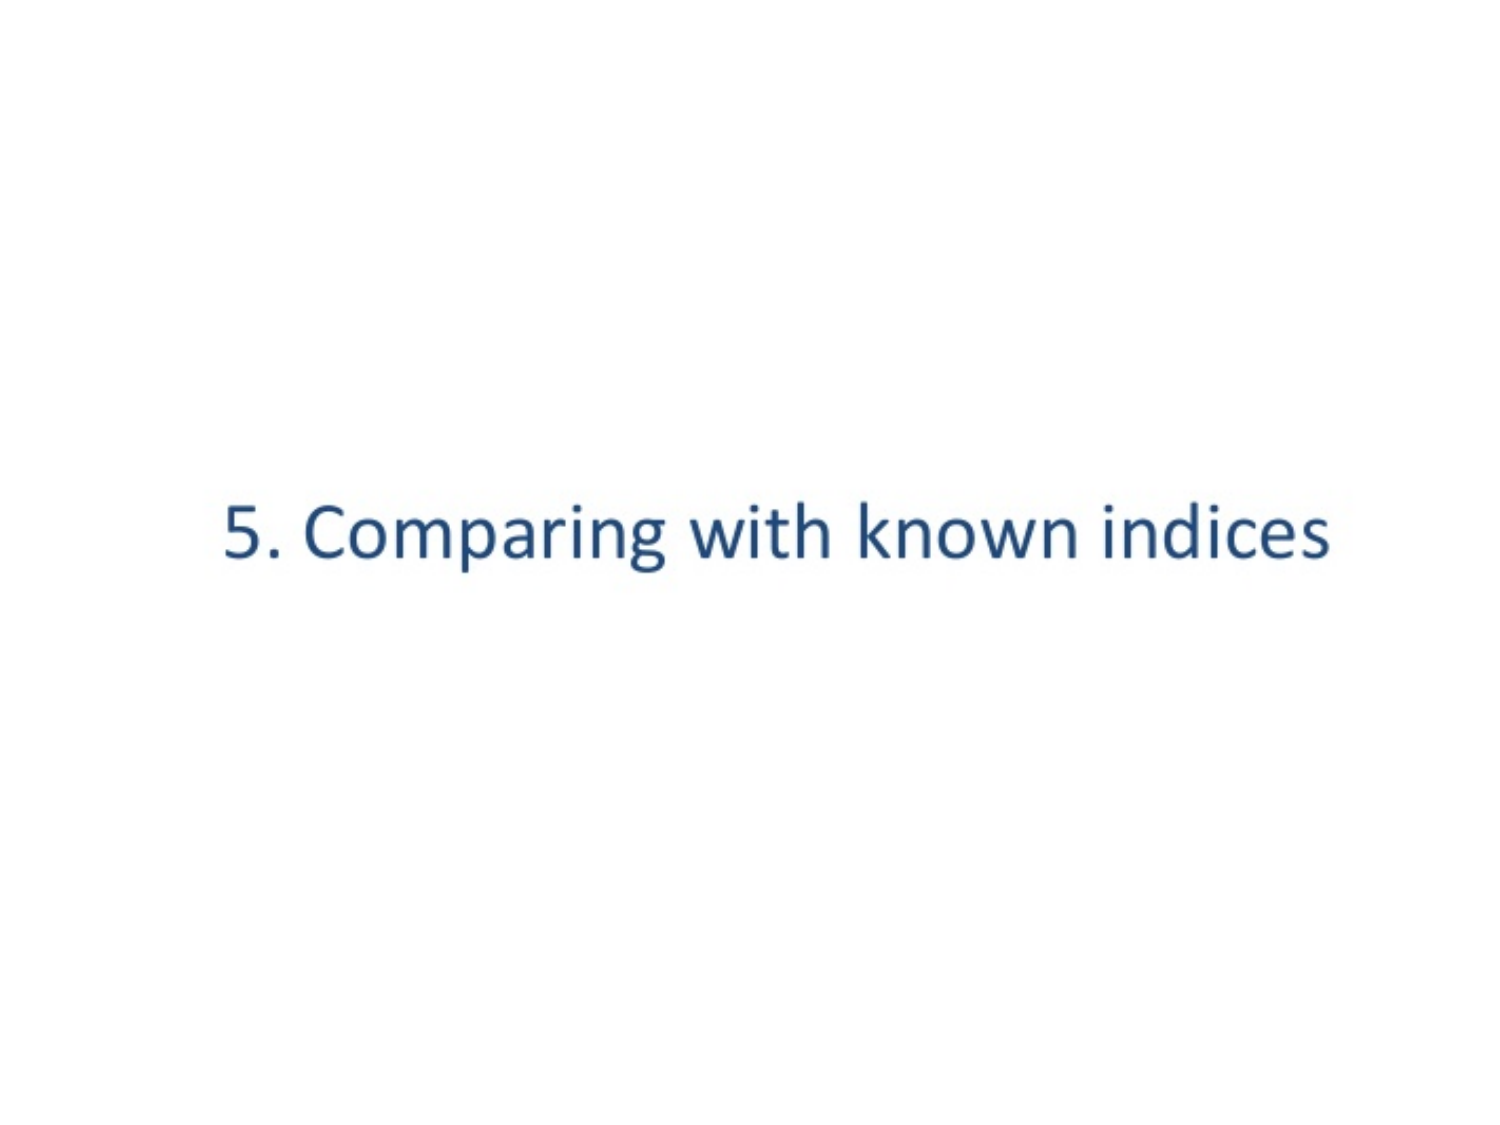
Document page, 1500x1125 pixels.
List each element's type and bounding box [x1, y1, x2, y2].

picture [104, 52, 1451, 1063]
